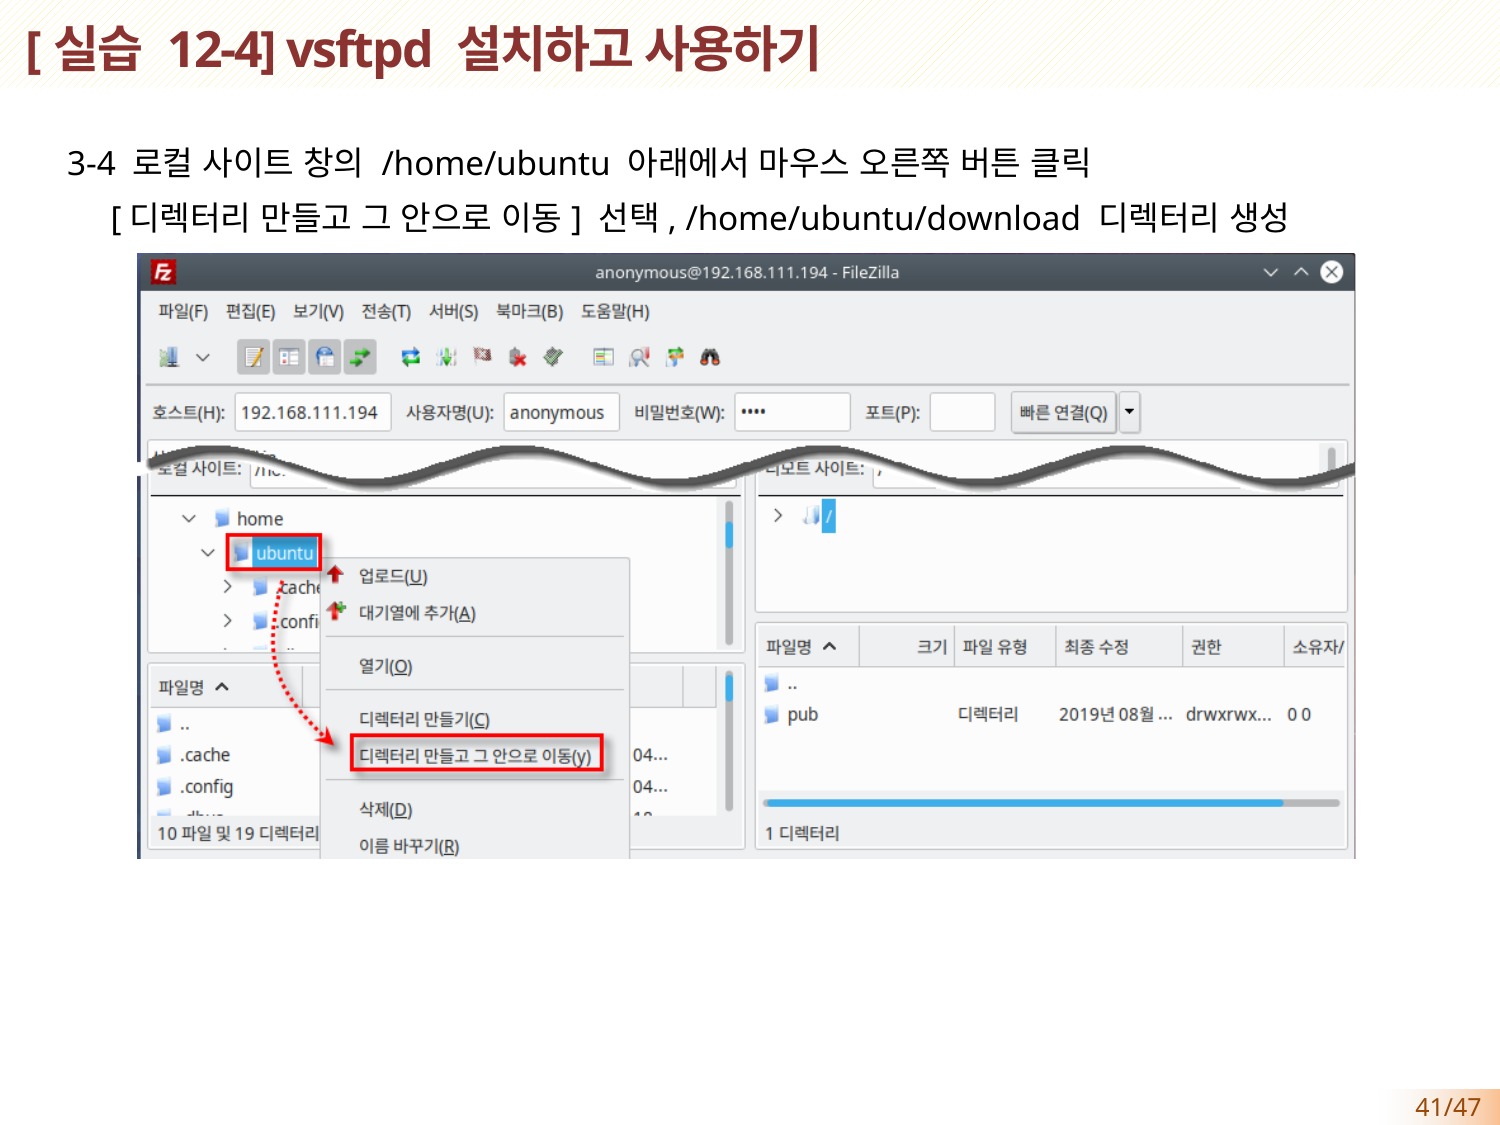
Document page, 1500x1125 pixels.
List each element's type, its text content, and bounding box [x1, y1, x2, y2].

title [실습 12-4] vsftpd 설치하고 사용하기 [10, 8, 1288, 87]
list 3-4 로컬 사이트 창의 /home/ubuntu 아래에서 마우스 오른쪽 버튼 클릭 [디렉터리 만들고 그 안으로 이동] 선택, /home/ubuntu/download 디렉터리 생성 [10, 126, 1500, 1125]
picture [136, 252, 1356, 859]
